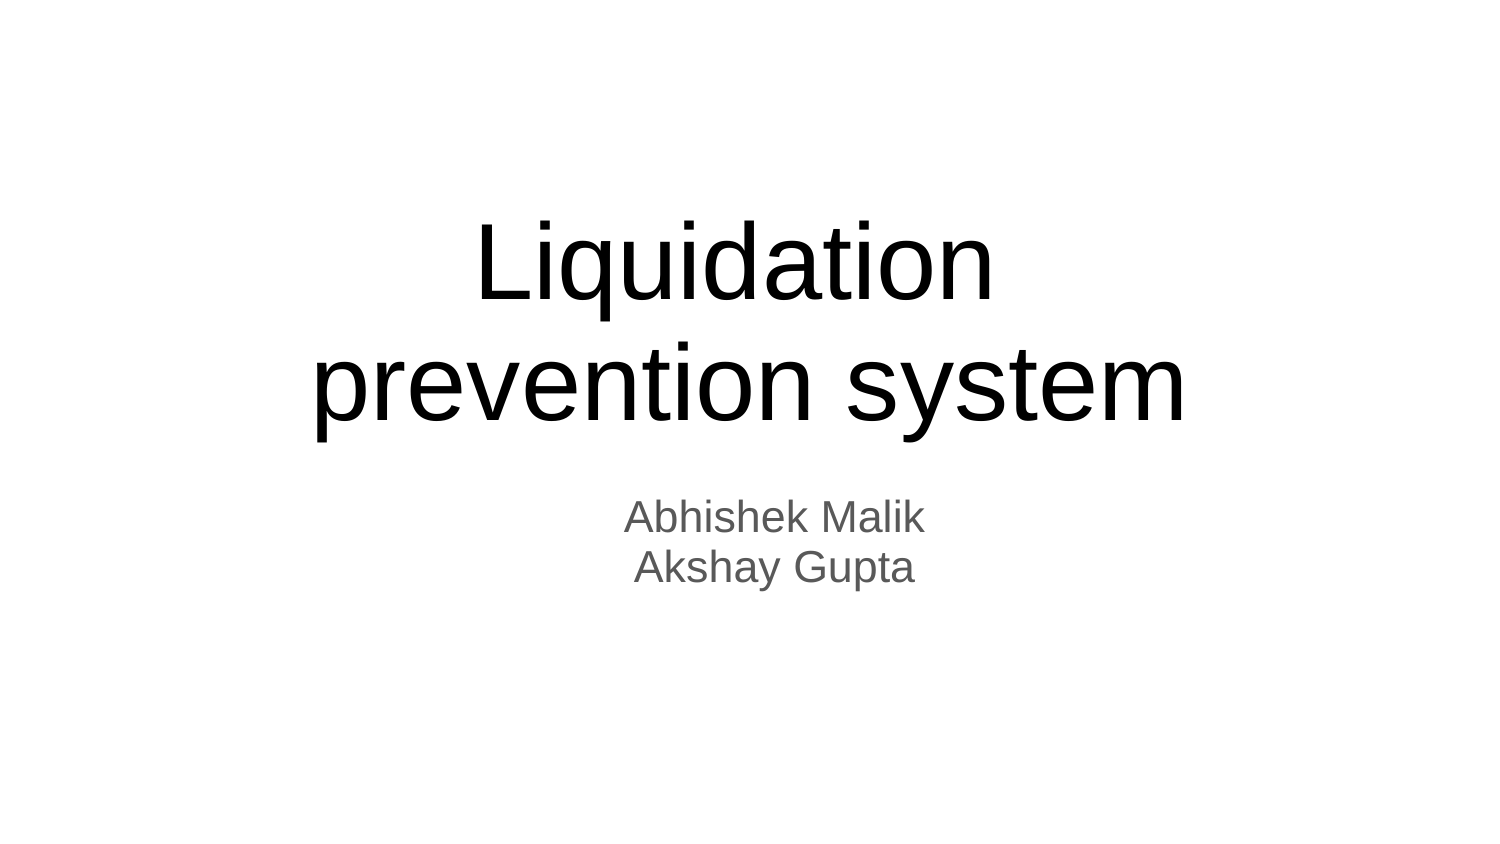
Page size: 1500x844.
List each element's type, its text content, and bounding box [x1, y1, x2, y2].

title Liquidation prevention system [51, 122, 1449, 459]
subtitle Abhishek Malik Akshay Gupta [76, 477, 1474, 608]
